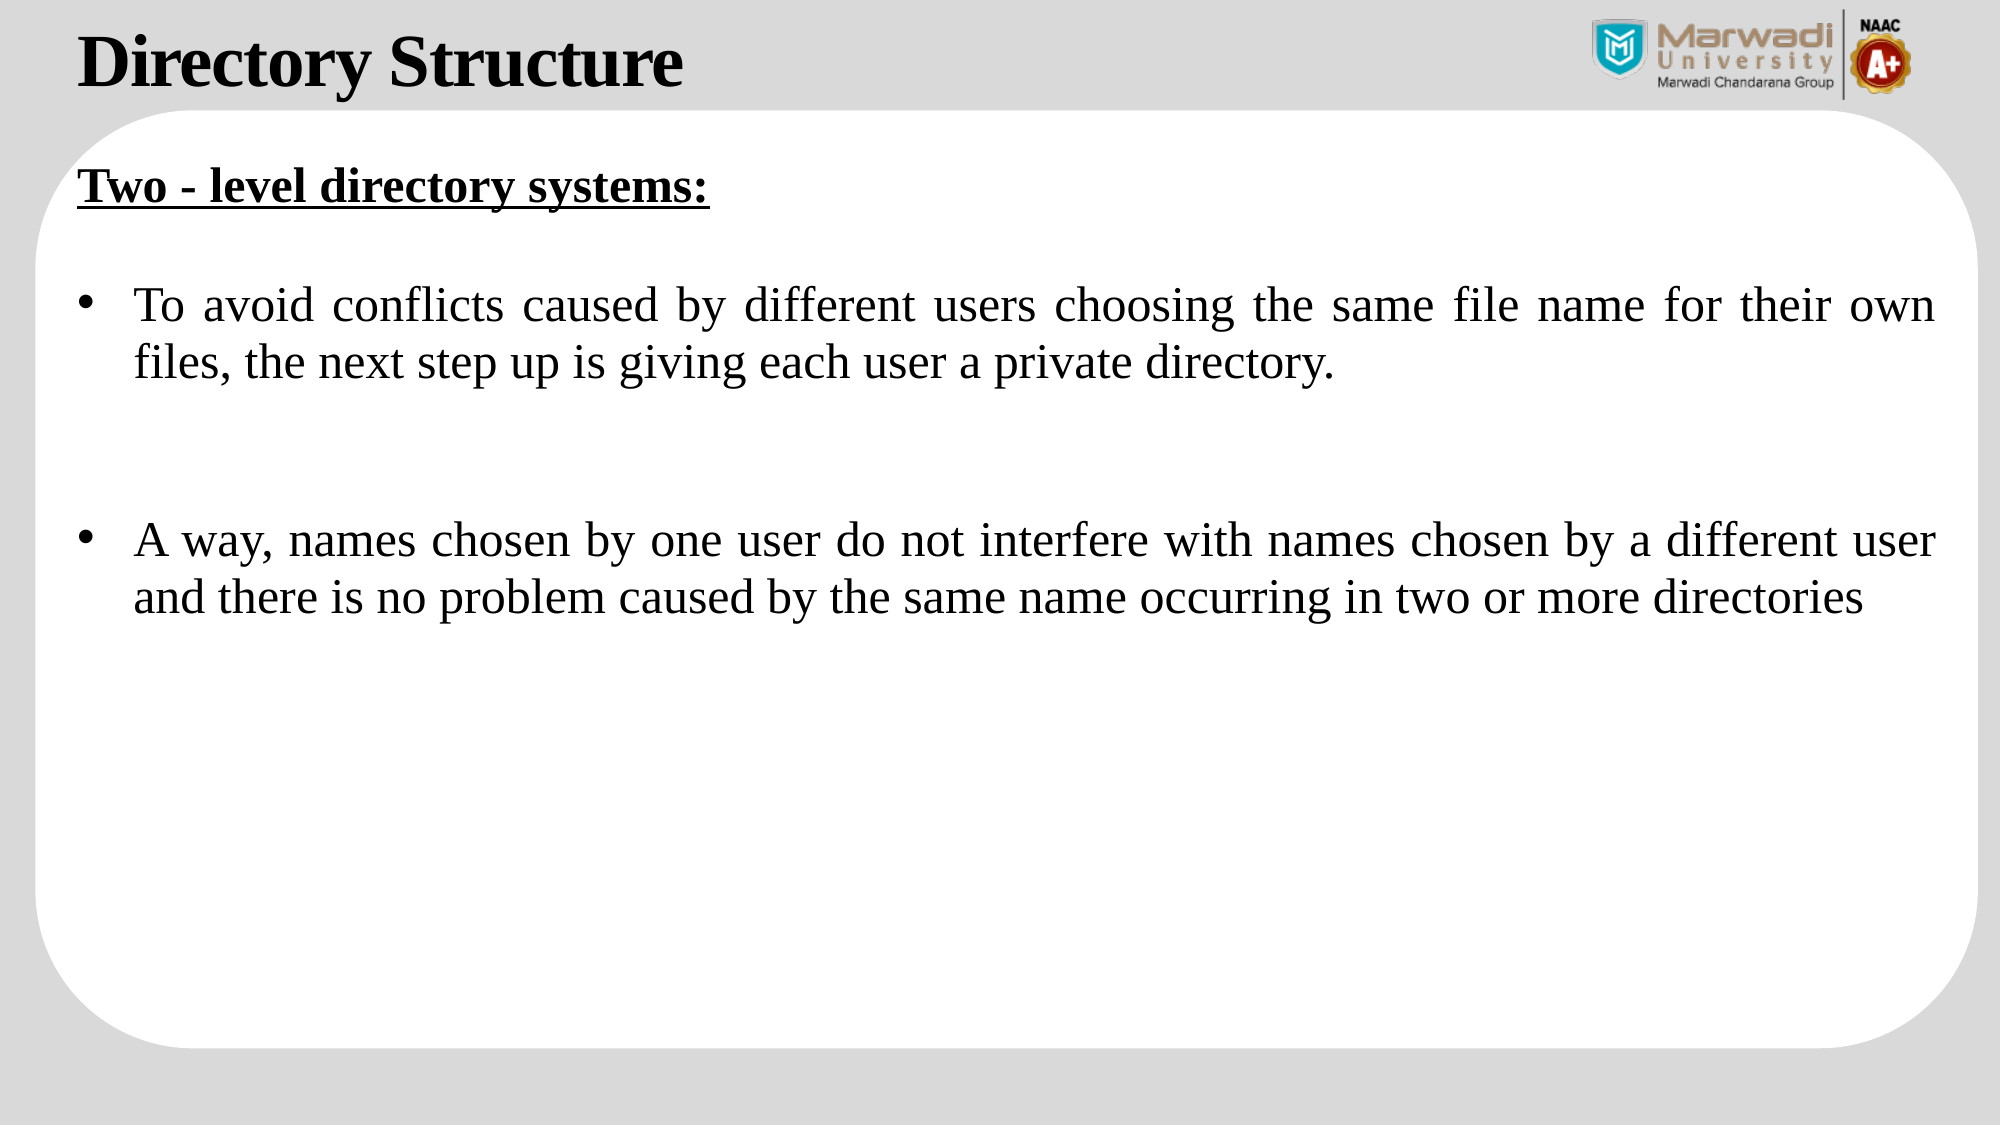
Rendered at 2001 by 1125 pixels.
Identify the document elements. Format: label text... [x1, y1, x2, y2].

picture [1575, 0, 1922, 134]
text_box Two - level directory systems: To avoid conflicts caused by different users choosing the same file name for their own files, the next step up is giving each user a private directory. A way, names chosen by one user do not interfere with names chosen by a different user and there is no problem caused by the same name occurring in two or more directories [74, 153, 1938, 623]
text_box Directory Structure [74, 9, 1393, 102]
